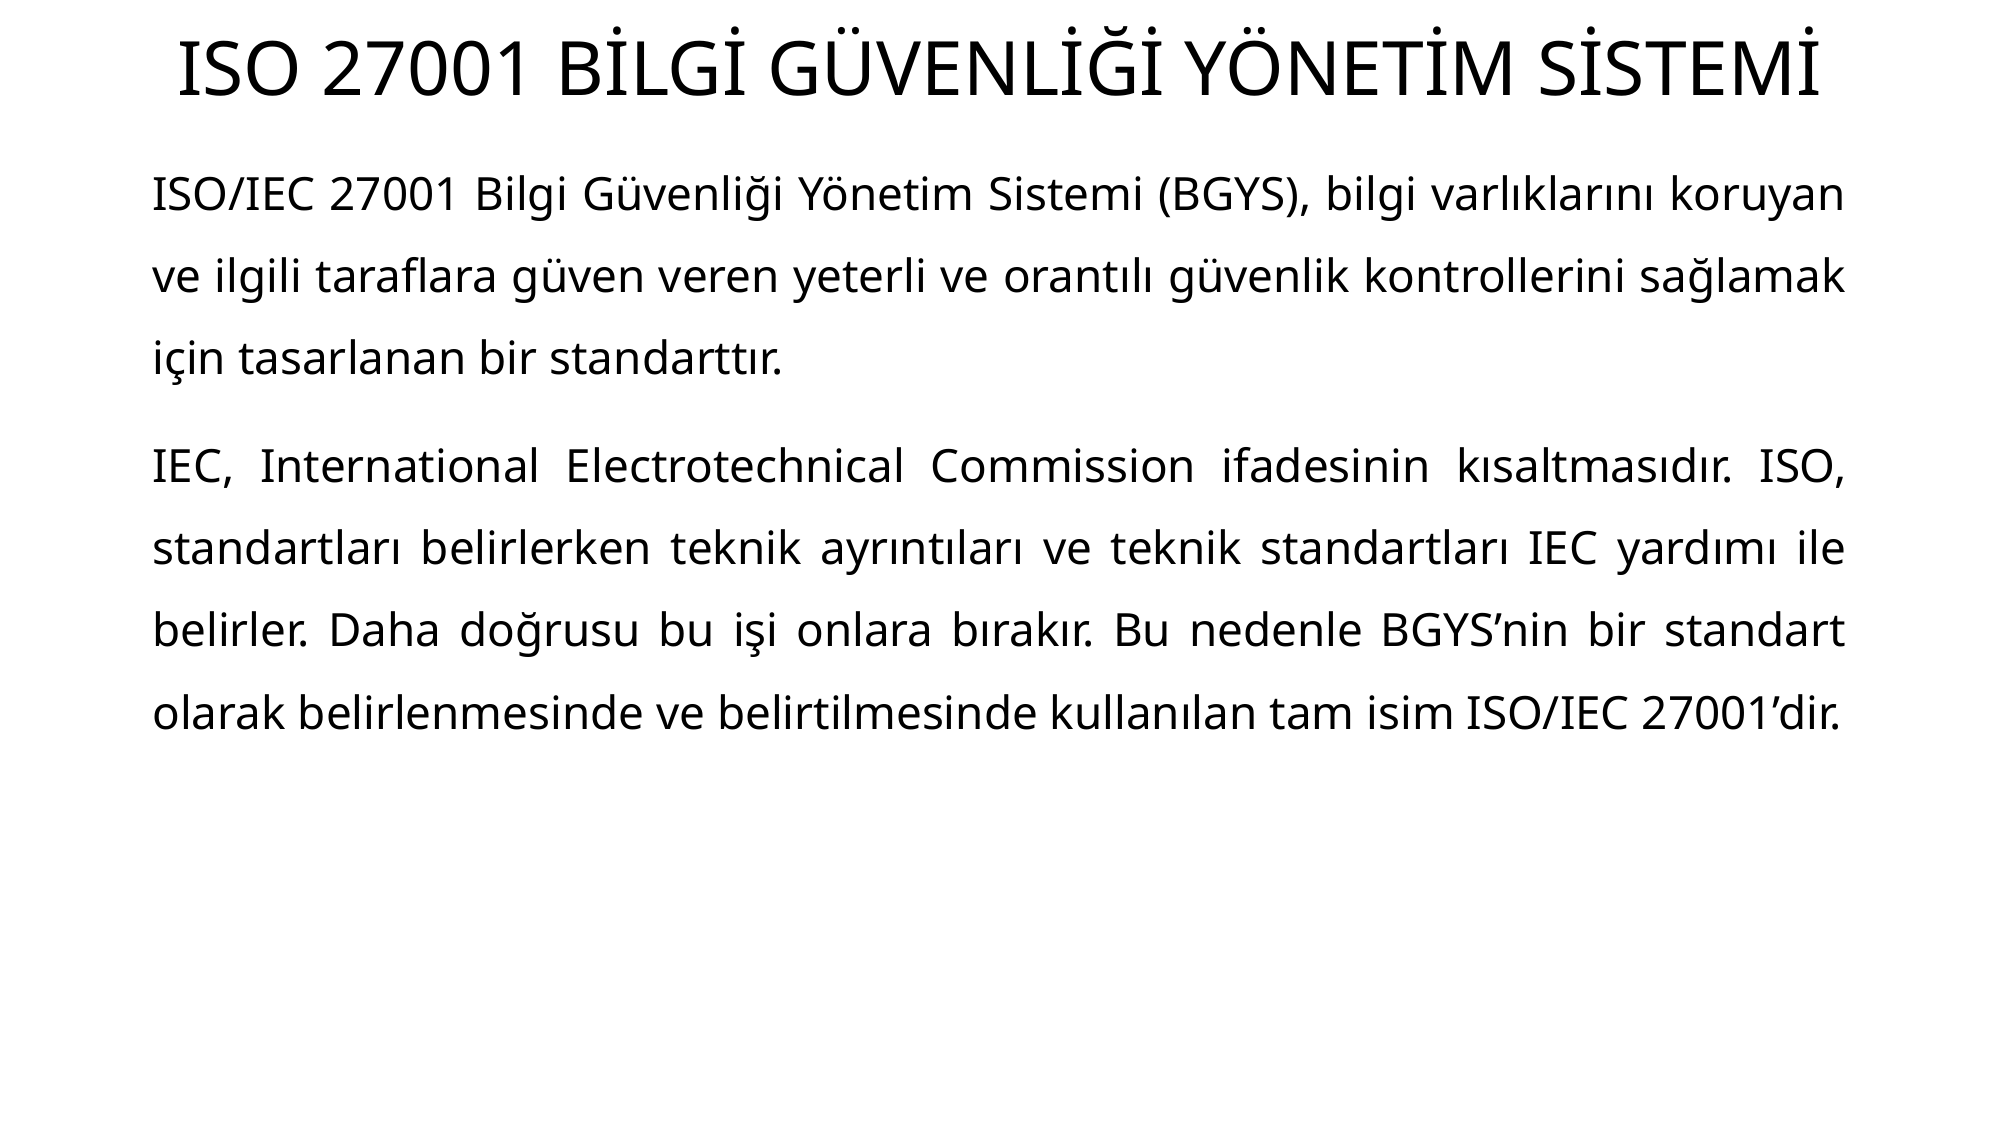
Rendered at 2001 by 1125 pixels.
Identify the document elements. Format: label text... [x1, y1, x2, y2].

list ISO/IEC 27001 Bilgi Güvenliği Yönetim Sistemi (BGYS), bilgi varlıklarını koruyan ve ilgili taraflara güven veren yeterli ve orantılı güvenlik kontrollerini sağlamak için tasarlanan bir standarttır. IEC, International Electrotechnical Commission ifadesinin kısaltmasıdır. ISO, standartları belirlerken teknik ayrıntıları ve teknik standartları IEC yardımı ile belirler. Daha doğrusu bu işi onlara bırakır. Bu nedenle BGYS’nin bir standart olarak belirlenmesinde ve belirtilmesinde kullanılan tam isim ISO/IEC 27001’dir. [137, 129, 1863, 1014]
title ISO 27001 BİLGİ GÜVENLİĞİ YÖNETİM SİSTEMİ [137, 18, 1863, 112]
